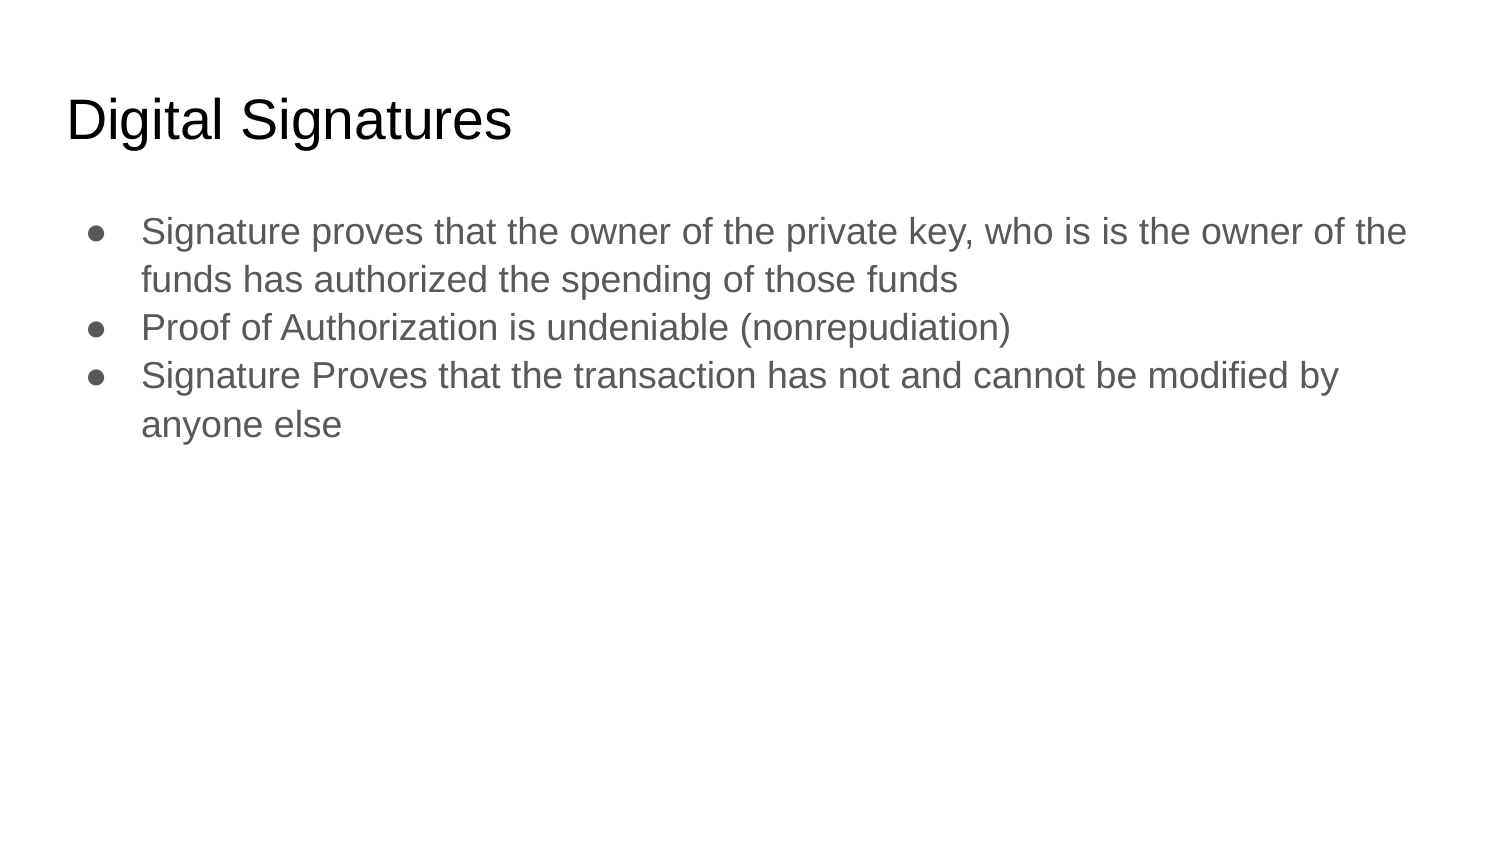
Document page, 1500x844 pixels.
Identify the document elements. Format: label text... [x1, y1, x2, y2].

title Digital Signatures [51, 72, 1449, 167]
list Signature proves that the owner of the private key, who is is the owner of the funds has authorized the spending of those funds Proof of Authorization is undeniable (nonrepudiation) Signature Proves that the transaction has not and cannot be modified by anyone else [51, 189, 1449, 750]
